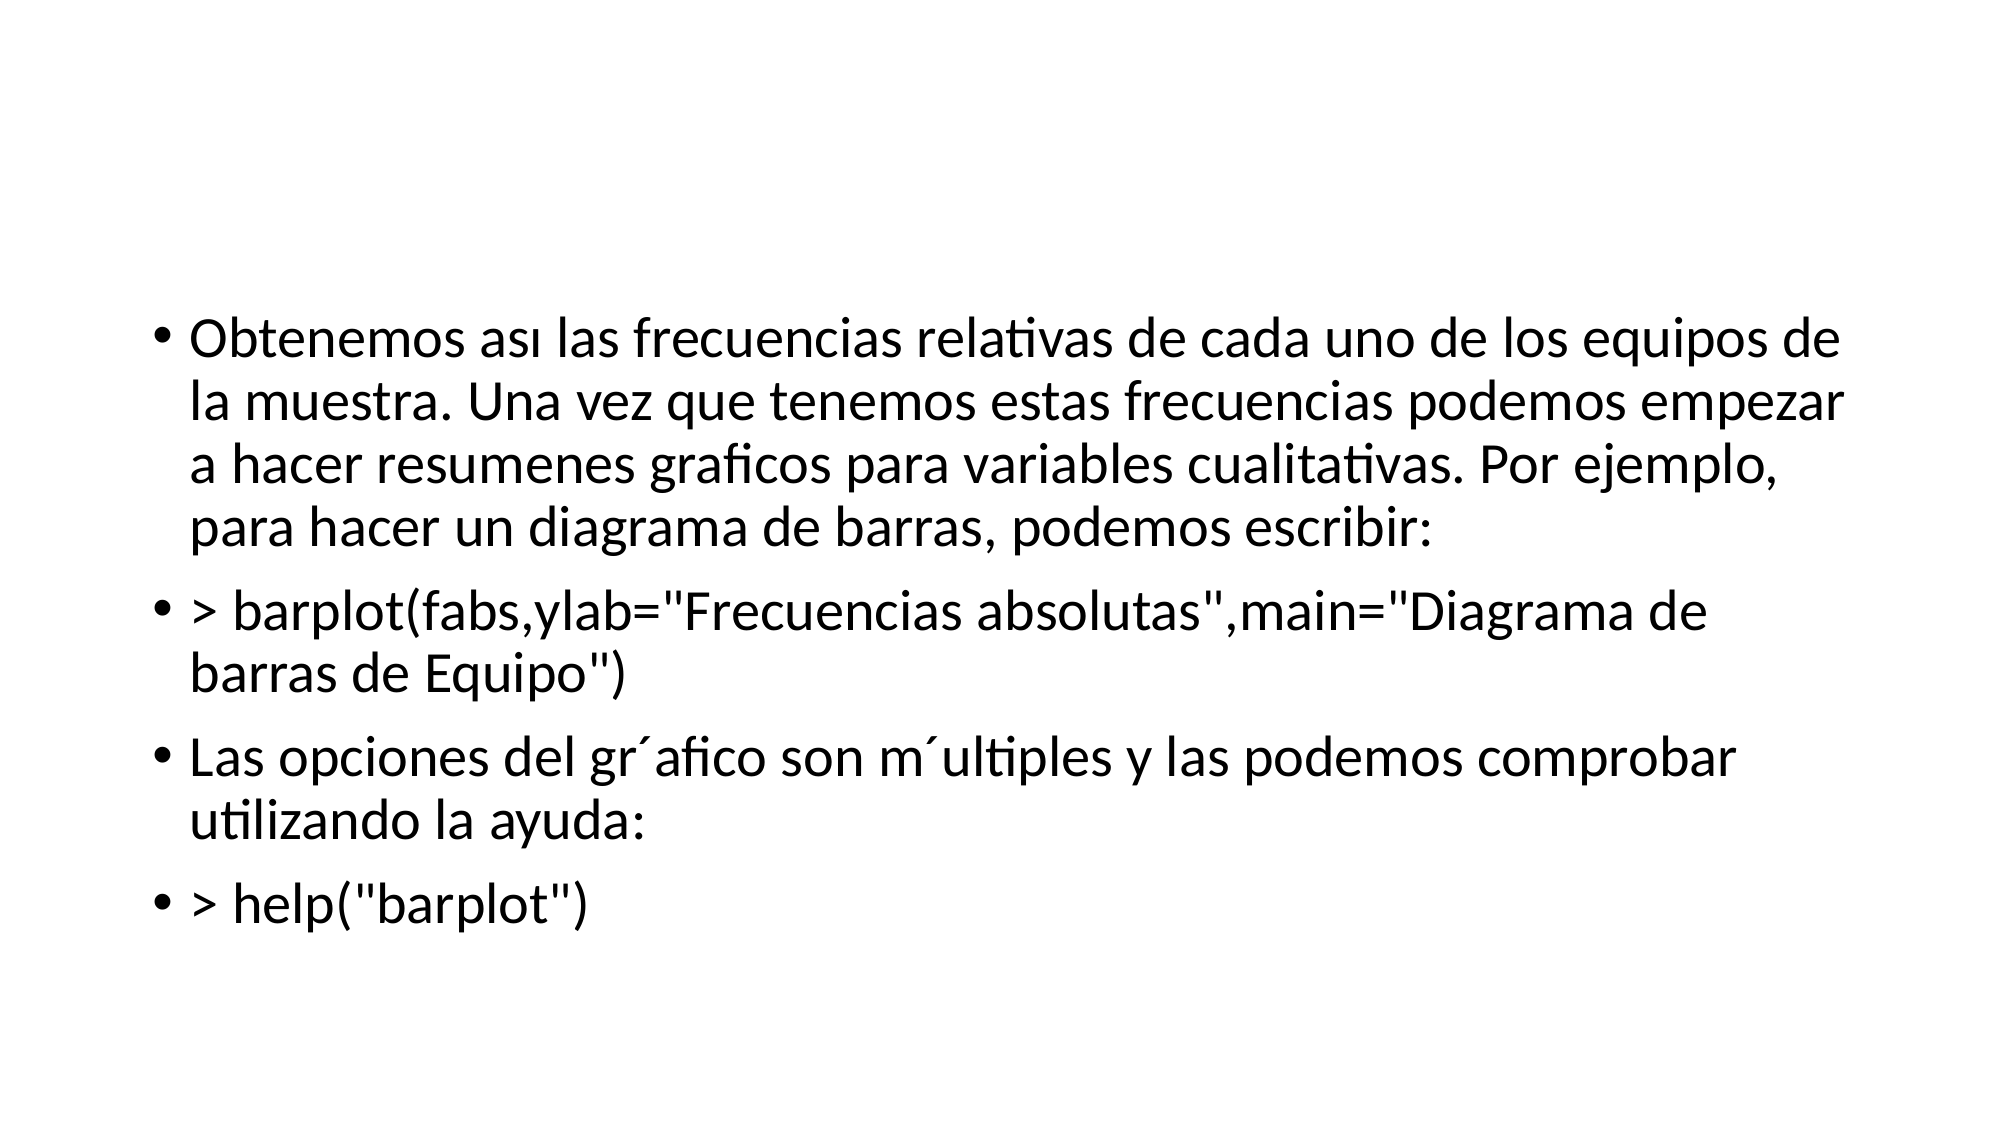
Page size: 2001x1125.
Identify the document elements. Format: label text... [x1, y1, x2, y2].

list Obtenemos ası las frecuencias relativas de cada uno de los equipos de la muestra. Una vez que tenemos estas frecuencias podemos empezar a hacer resumenes graficos para variables cualitativas. Por ejemplo, para hacer un diagrama de barras, podemos escribir: > barplot(fabs,ylab="Frecuencias absolutas",main="Diagrama de barras de Equipo") Las opciones del gr´afico son m´ultiples y las podemos comprobar utilizando la ayuda: > help("barplot") [137, 299, 1863, 1014]
